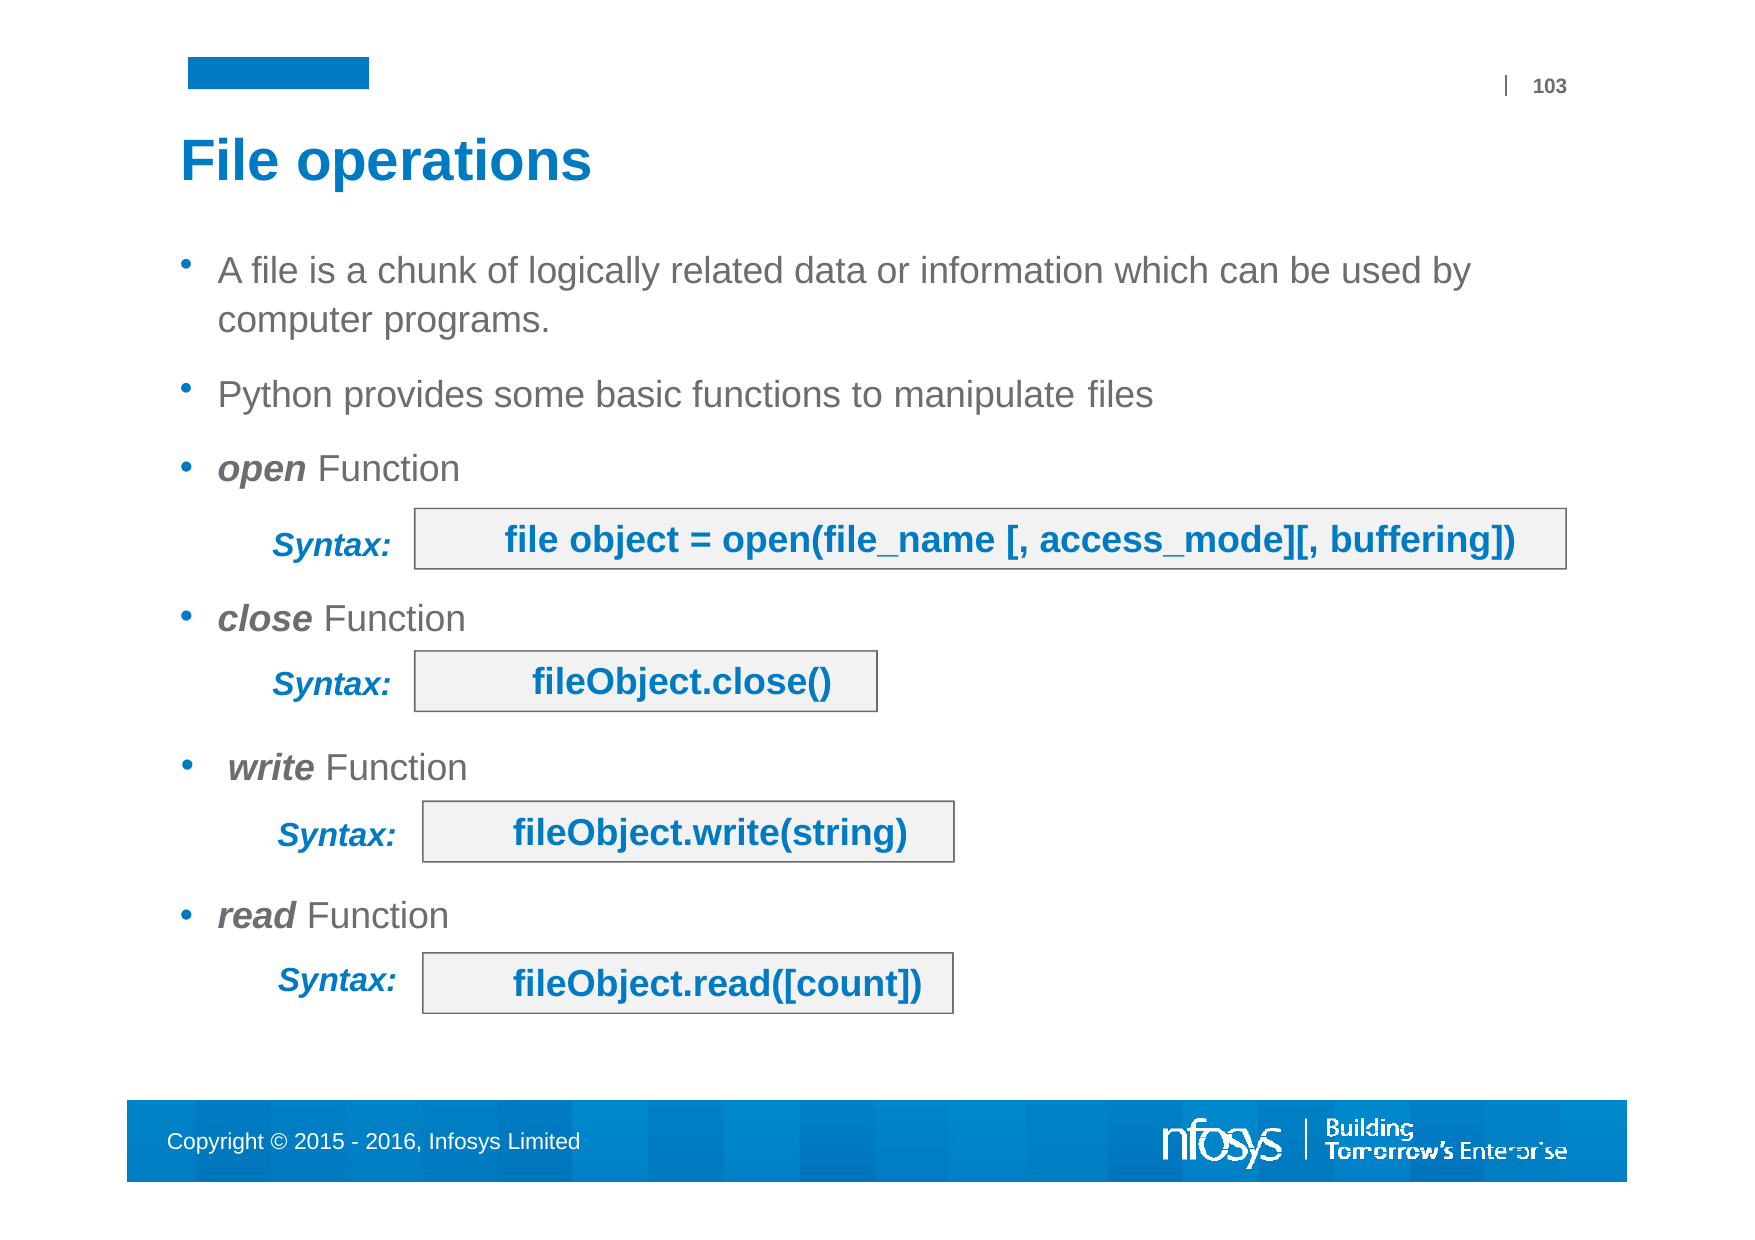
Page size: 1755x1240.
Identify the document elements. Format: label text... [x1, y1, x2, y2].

text_box [424, 853, 953, 861]
title File operations [177, 119, 597, 239]
text_box [416, 560, 1565, 568]
text_box file object = open(file_name [, access_mode][, buffering]) [414, 512, 1567, 560]
text_box 103 [1530, 70, 1570, 98]
text_box [413, 507, 1567, 570]
text_box fileObject.close() [414, 655, 878, 703]
text_box Syntax: [275, 956, 401, 998]
text_box fileObject.write(string) [422, 805, 954, 853]
text_box [422, 800, 955, 863]
text_box read Function [177, 889, 454, 937]
footer Copyright © 2015 - 2016, Infosys Limited [164, 1126, 585, 1240]
text_box A file is a chunk of logically related data or information which can be used by computer programs. Python provides some basic functions to manipulate files open Function [177, 239, 1485, 490]
text_box [424, 1004, 952, 1012]
text_box [416, 703, 876, 710]
text_box Syntax: [275, 810, 400, 853]
text_box Syntax: [270, 660, 395, 703]
text_box [127, 1100, 1627, 1182]
text_box write Function [178, 740, 472, 788]
text_box fileObject.read([count]) [422, 956, 953, 1004]
text_box [413, 650, 878, 713]
text_box Syntax: [270, 520, 395, 563]
text_box close Function [177, 591, 470, 639]
